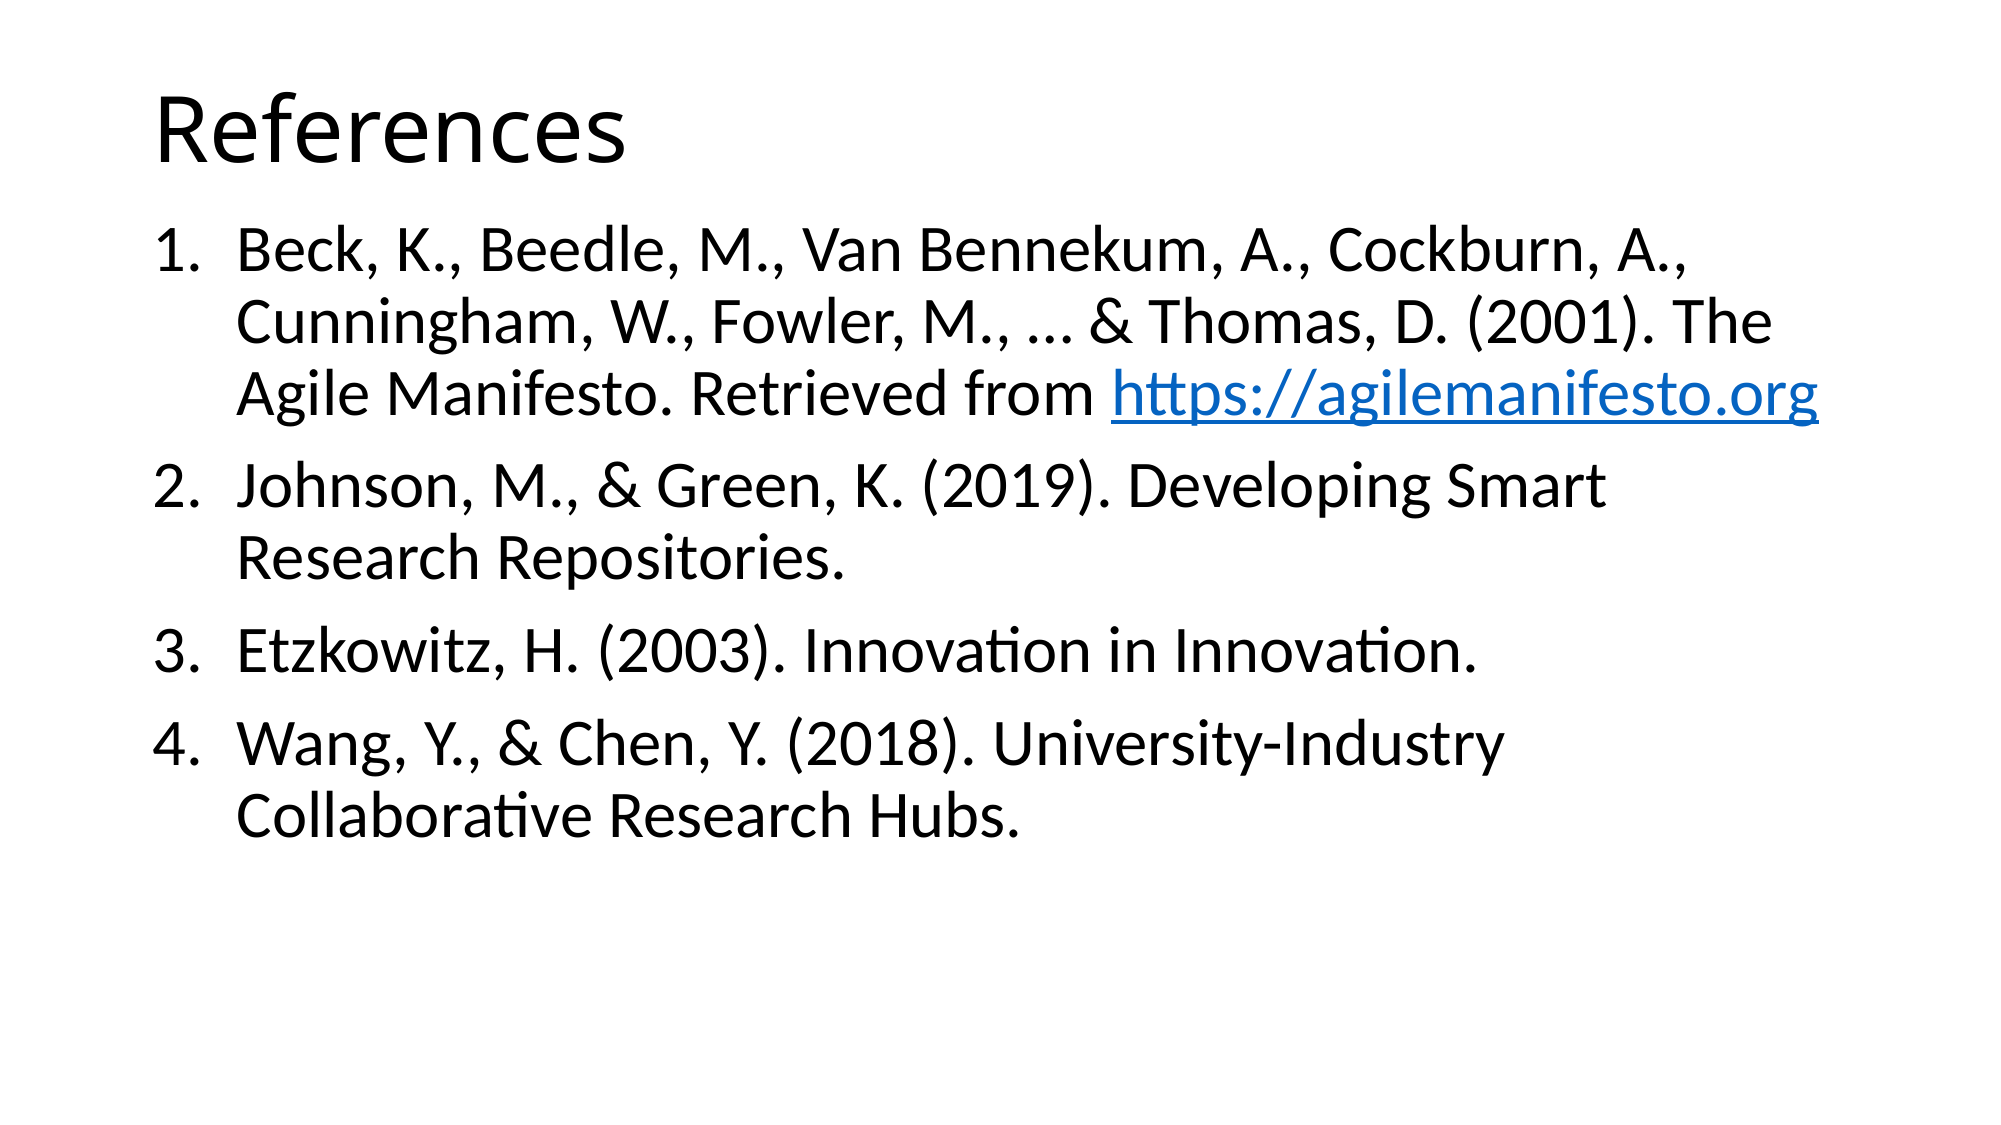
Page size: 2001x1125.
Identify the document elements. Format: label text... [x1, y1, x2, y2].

list Beck, K., Beedle, M., Van Bennekum, A., Cockburn, A., Cunningham, W., Fowler, M., … & Thomas, D. (2001). The Agile Manifesto. Retrieved from https://agilemanifesto.org Johnson, M., & Green, K. (2019). Developing Smart Research Repositories. Etzkowitz, H. (2003). Innovation in Innovation. Wang, Y., & Chen, Y. (2018). University-Industry Collaborative Research Hubs. [137, 206, 1863, 1014]
title References [137, 59, 1863, 206]
